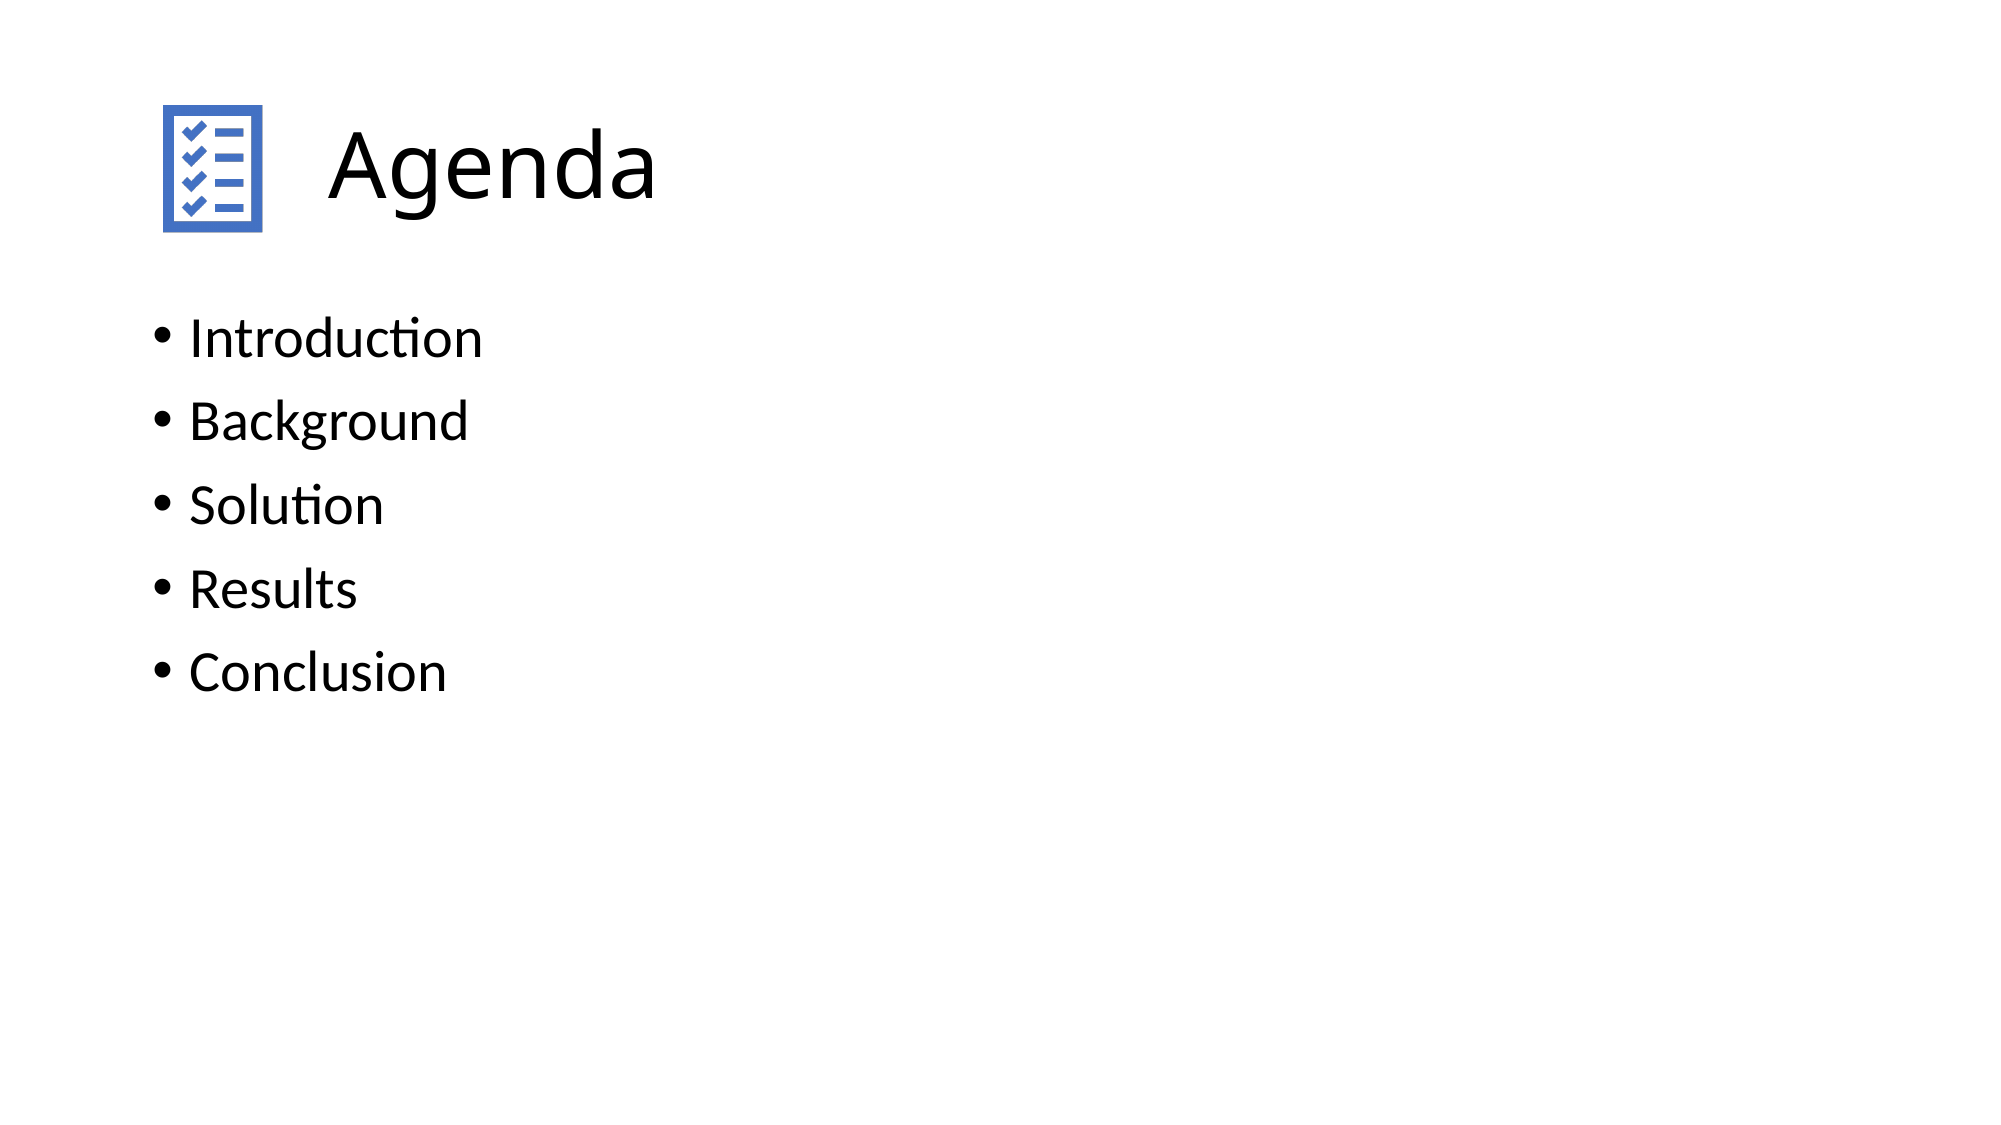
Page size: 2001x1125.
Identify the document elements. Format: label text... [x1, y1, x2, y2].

picture [137, 93, 288, 244]
title Agenda [313, 59, 1863, 278]
list Introduction Background Solution Results Conclusion [137, 299, 1863, 1014]
